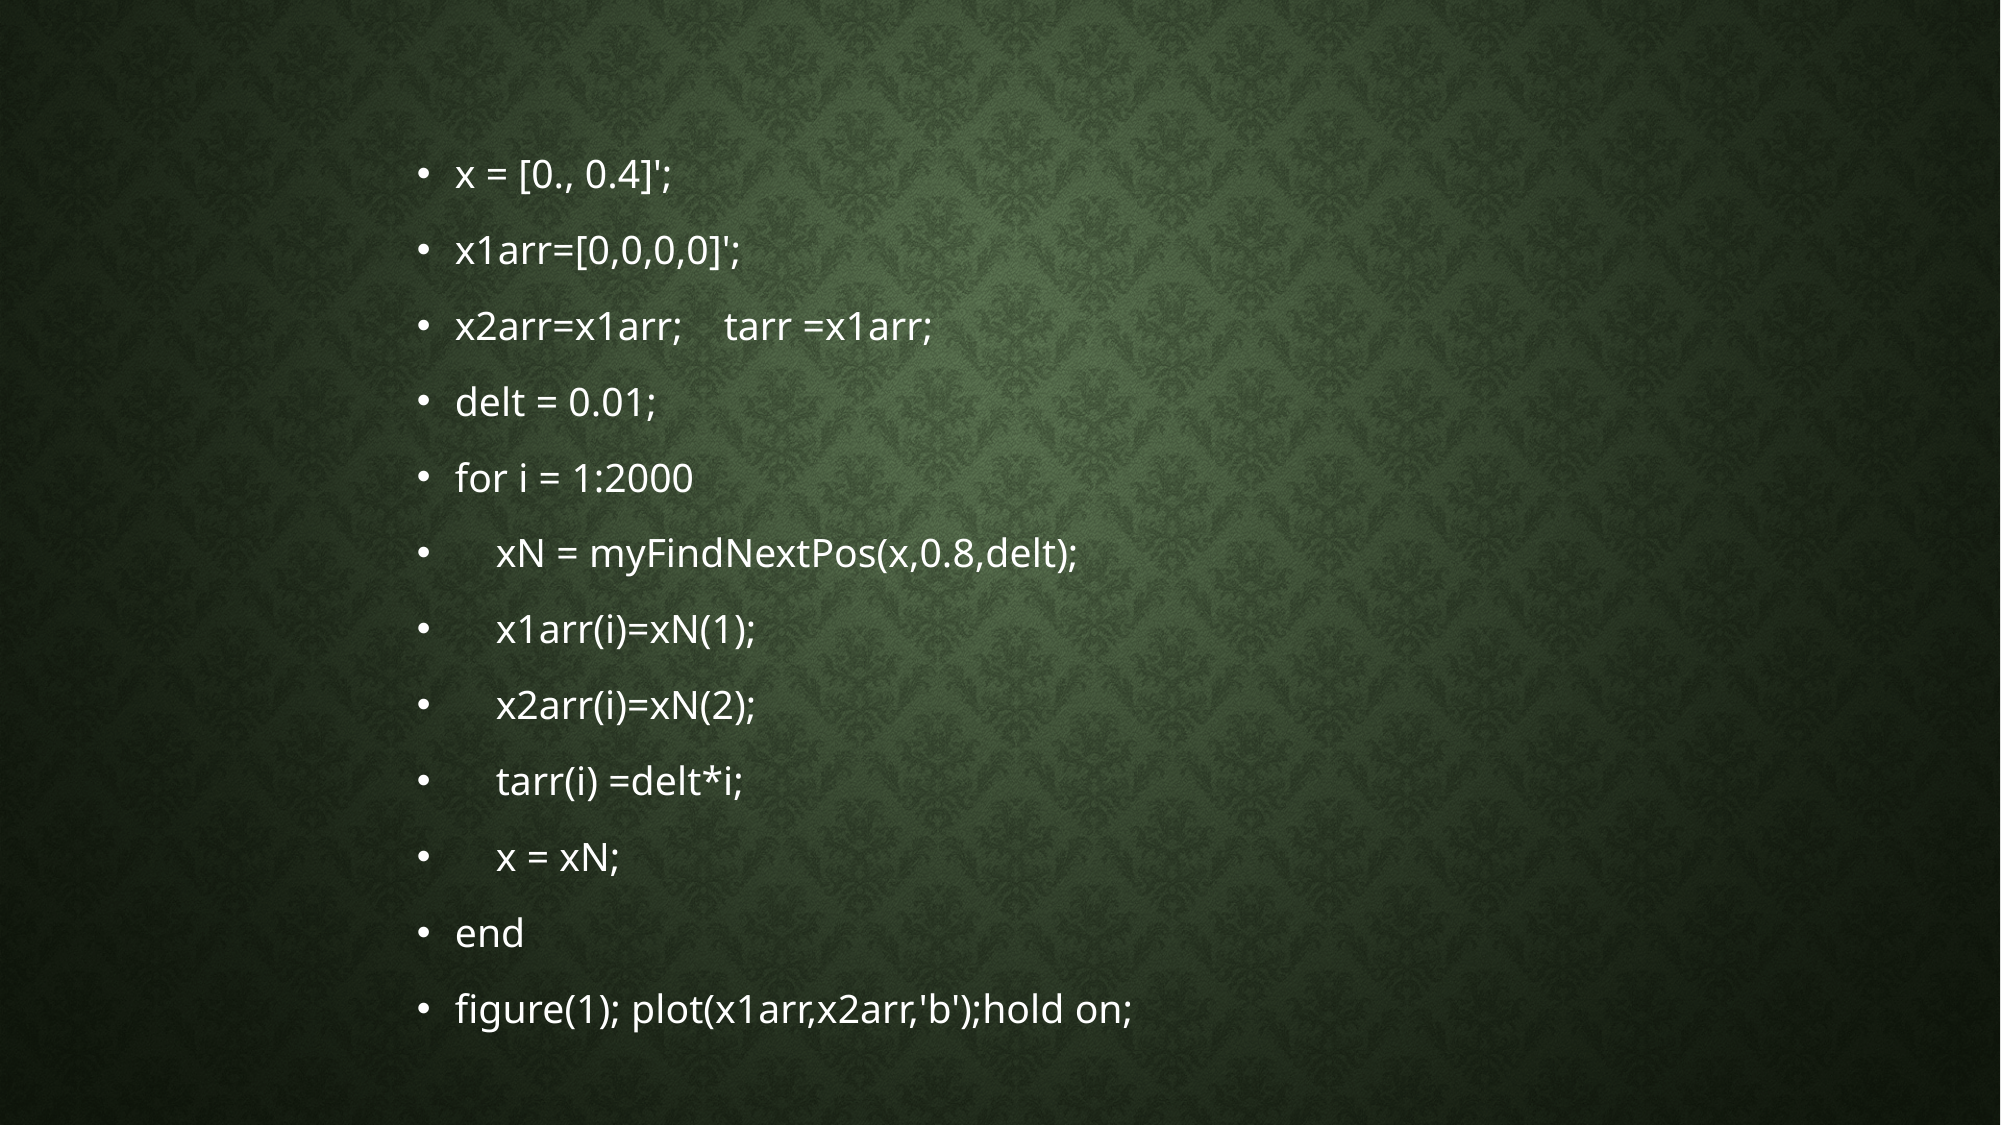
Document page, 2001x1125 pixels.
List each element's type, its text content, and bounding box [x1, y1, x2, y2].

list x = [0., 0.4]'; x1arr=[0,0,0,0]'; x2arr=x1arr; tarr =x1arr; delt = 0.01; for i = 1:2000 xN = myFindNextPos(x,0.8,delt); x1arr(i)=xN(1); x2arr(i)=xN(2); tarr(i) =delt*i; x = xN; end figure(1); plot(x1arr,x2arr,'b');hold on; [401, 132, 1748, 1041]
